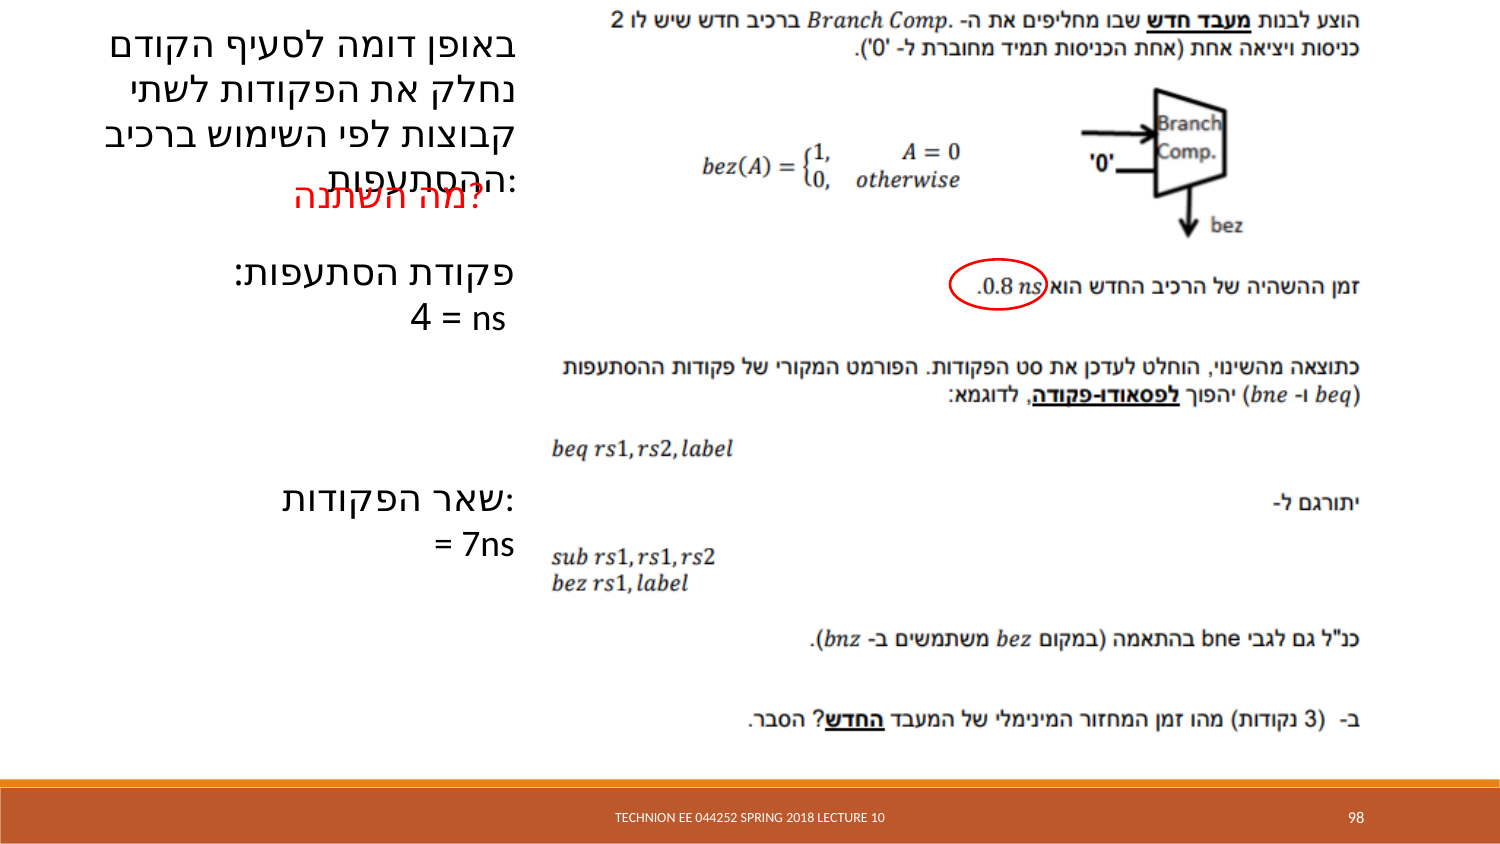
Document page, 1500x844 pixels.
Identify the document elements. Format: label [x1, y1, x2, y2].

text_box [25, 12, 528, 224]
slide_number [1218, 794, 1380, 840]
picture [528, 0, 1369, 741]
footer [453, 794, 1047, 840]
